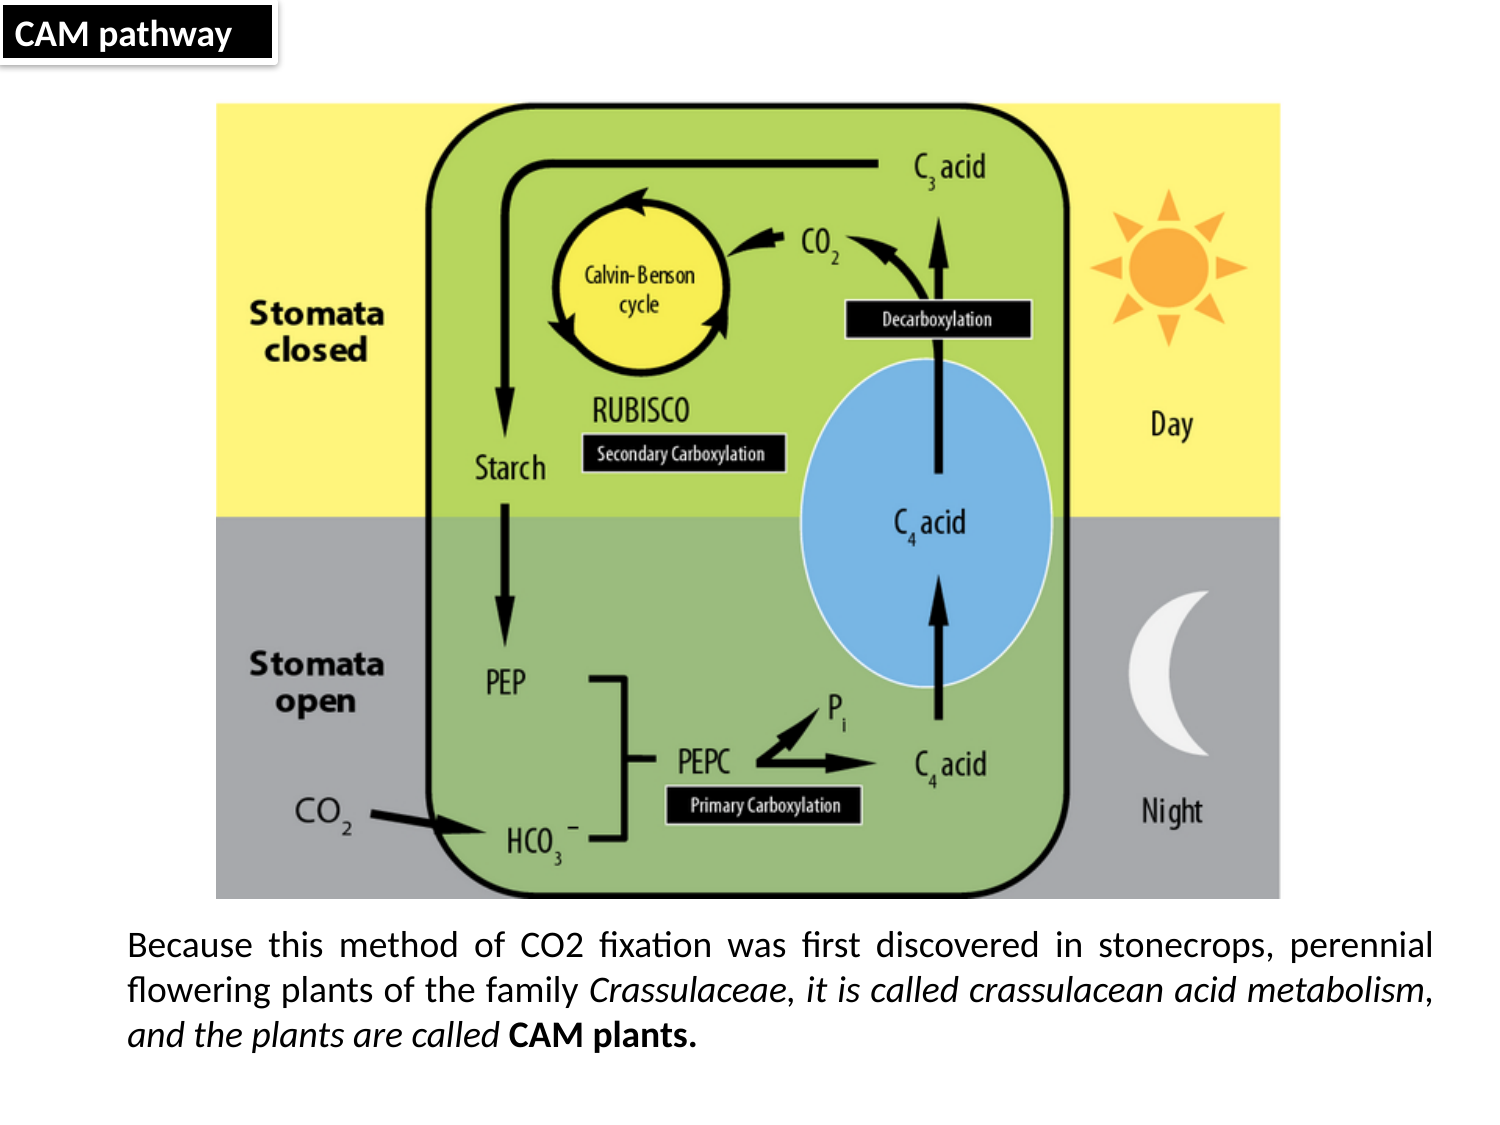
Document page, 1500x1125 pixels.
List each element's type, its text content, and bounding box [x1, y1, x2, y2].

picture [216, 99, 1284, 899]
text_box Because this method of CO2 fixation was first discovered in stonecrops, perennial flowering plants of the family Crassulaceae, it is called crassulacean acid metabolism, and the plants are called CAM plants. [112, 912, 1450, 1063]
text_box CAM pathway [0, 0, 278, 65]
